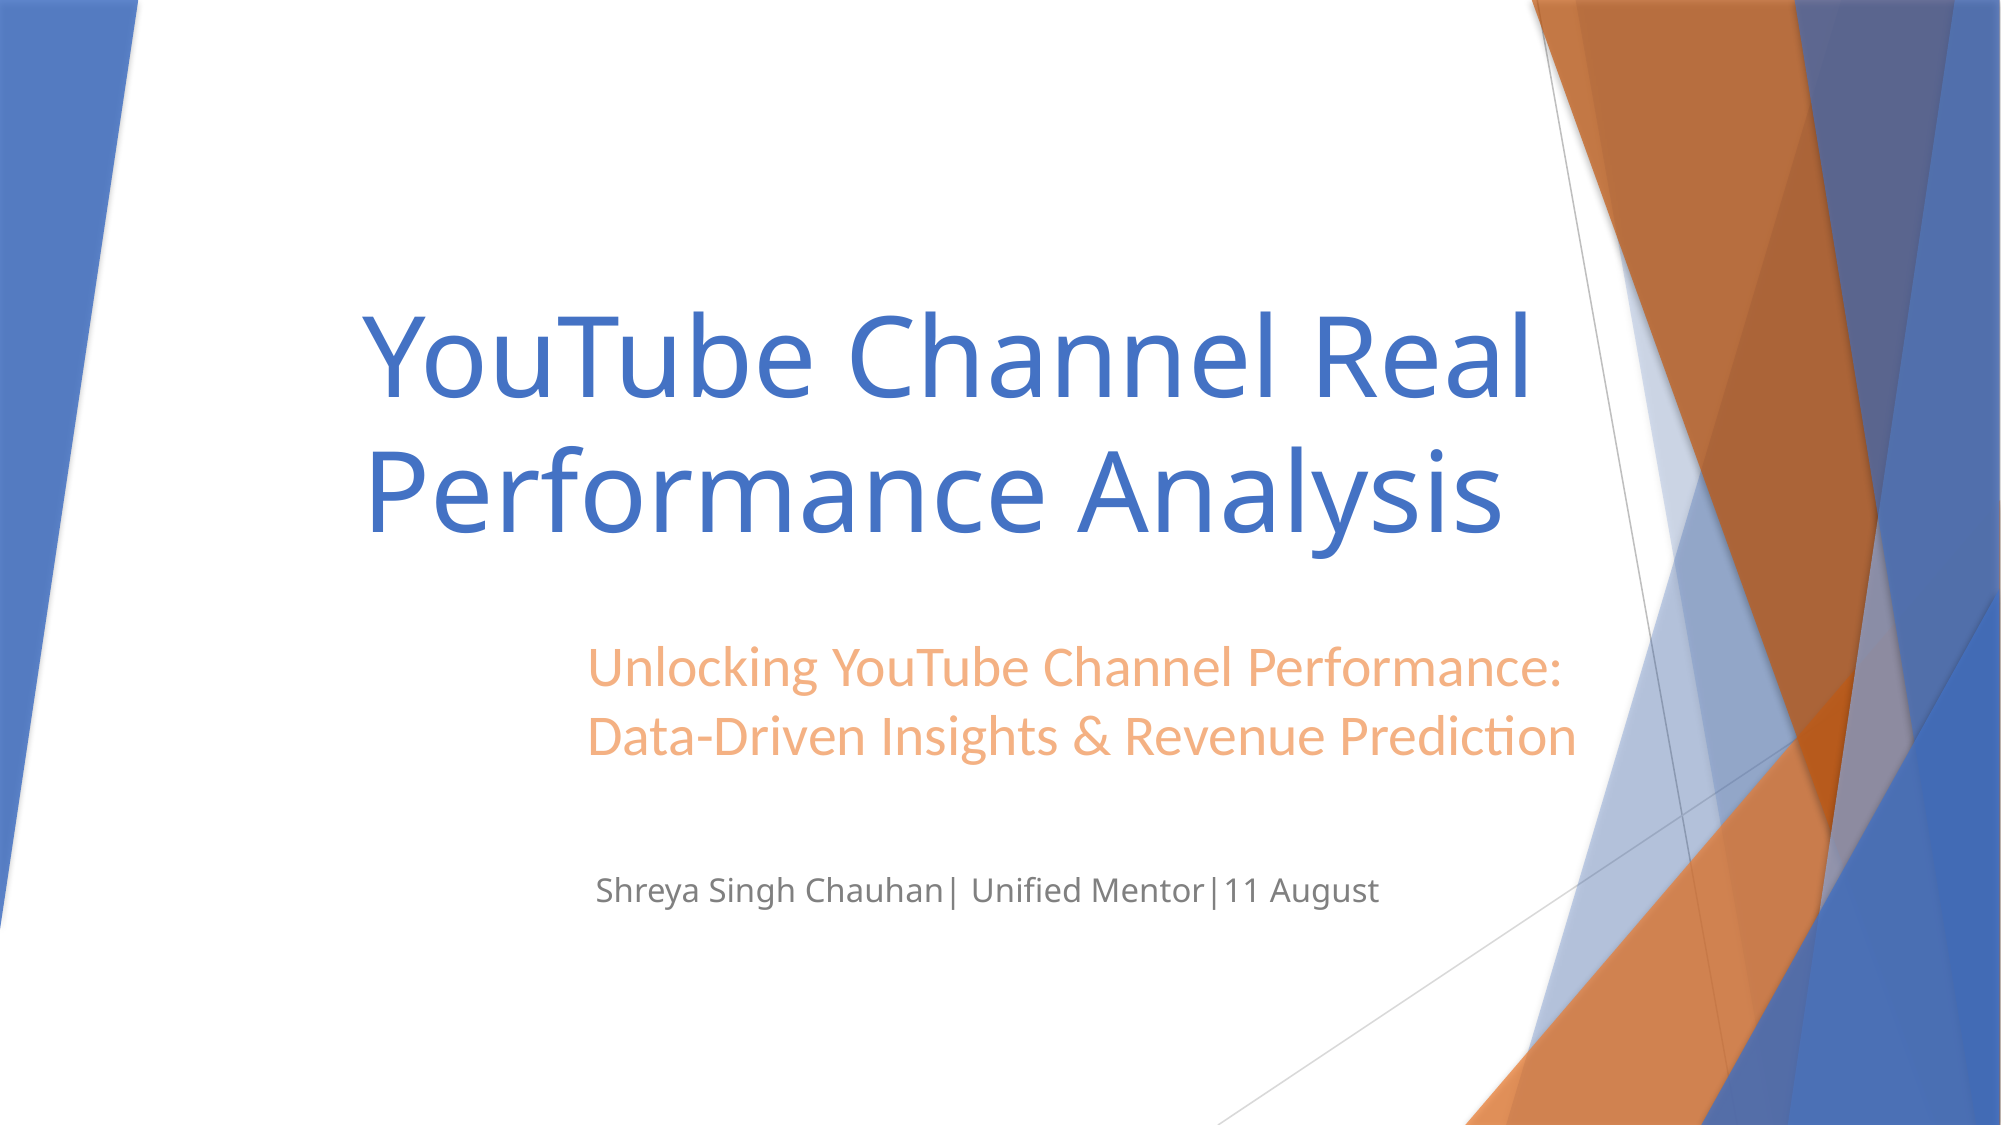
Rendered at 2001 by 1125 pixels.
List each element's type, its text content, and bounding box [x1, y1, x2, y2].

subtitle Unlocking YouTube Channel Performance: Data-Driven Insights & Revenue Prediction Shreya Singh Chauhan| Unified Mentor|11 August [572, 620, 1683, 918]
title YouTube Channel Real Performance Analysis [107, 114, 1551, 563]
